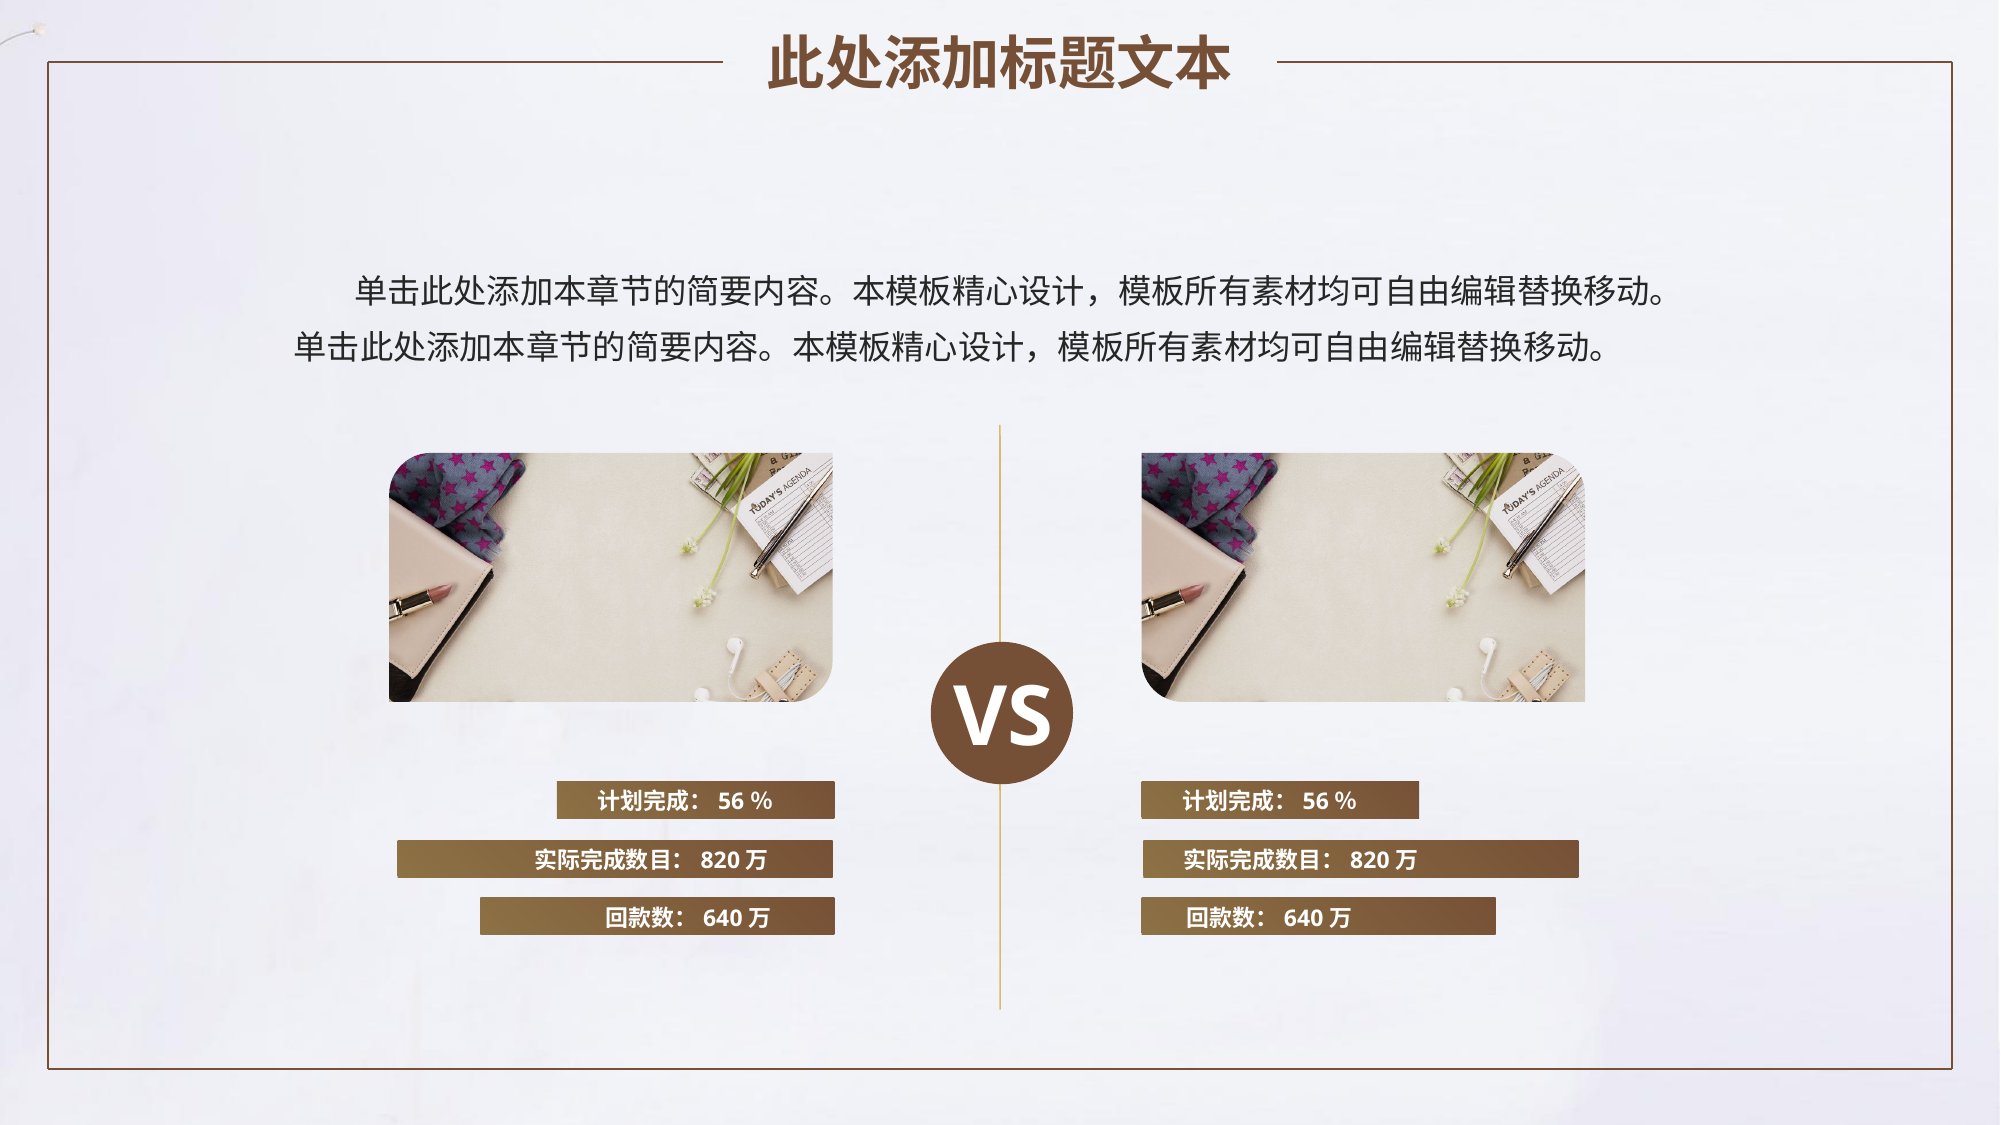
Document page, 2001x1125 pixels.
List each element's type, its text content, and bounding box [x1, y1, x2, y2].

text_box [48, 61, 1952, 1070]
picture [0, 0, 2000, 1125]
text_box 此处添加标题文本 [752, 18, 1248, 61]
